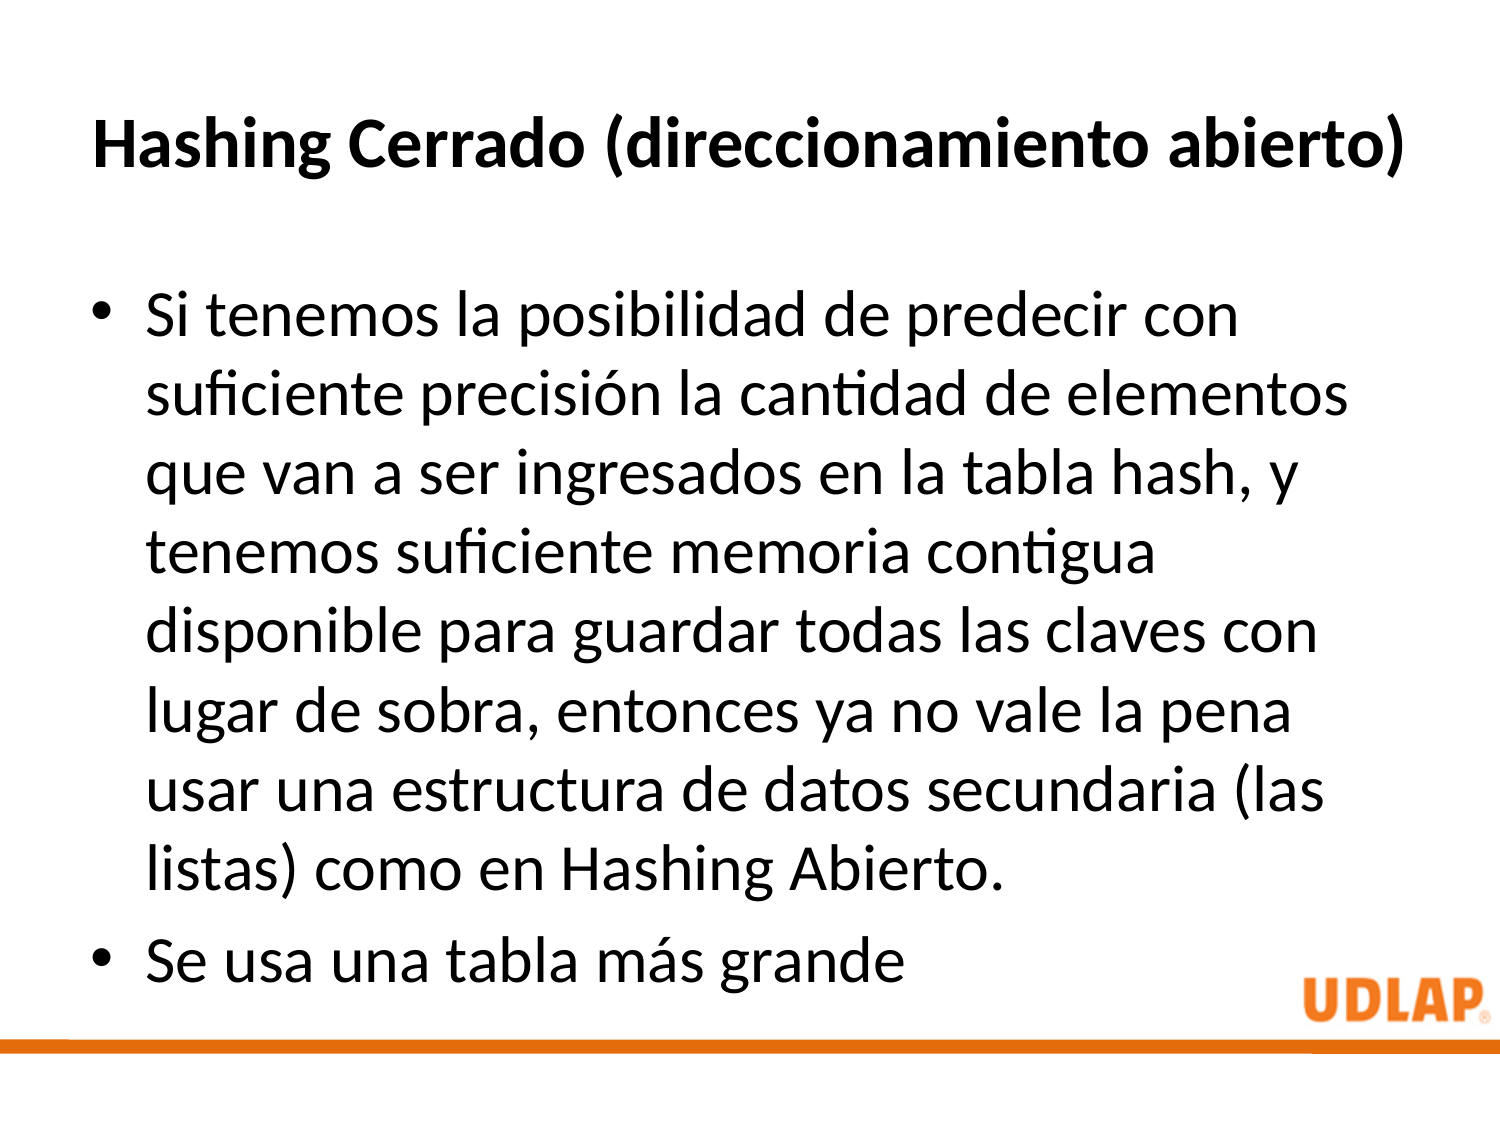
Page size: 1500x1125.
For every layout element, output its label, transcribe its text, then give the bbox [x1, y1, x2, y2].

list Si tenemos la posibilidad de predecir con suficiente precisión la cantidad de elementos que van a ser ingresados en la tabla hash, y tenemos suficiente memoria contigua disponible para guardar todas las claves con lugar de sobra, entonces ya no vale la pena usar una estructura de datos secundaria (las listas) como en Hashing Abierto. Se usa una tabla más grande [75, 262, 1425, 1005]
picture [1290, 968, 1500, 1036]
title Hashing Cerrado (direccionamiento abierto) [75, 45, 1425, 233]
